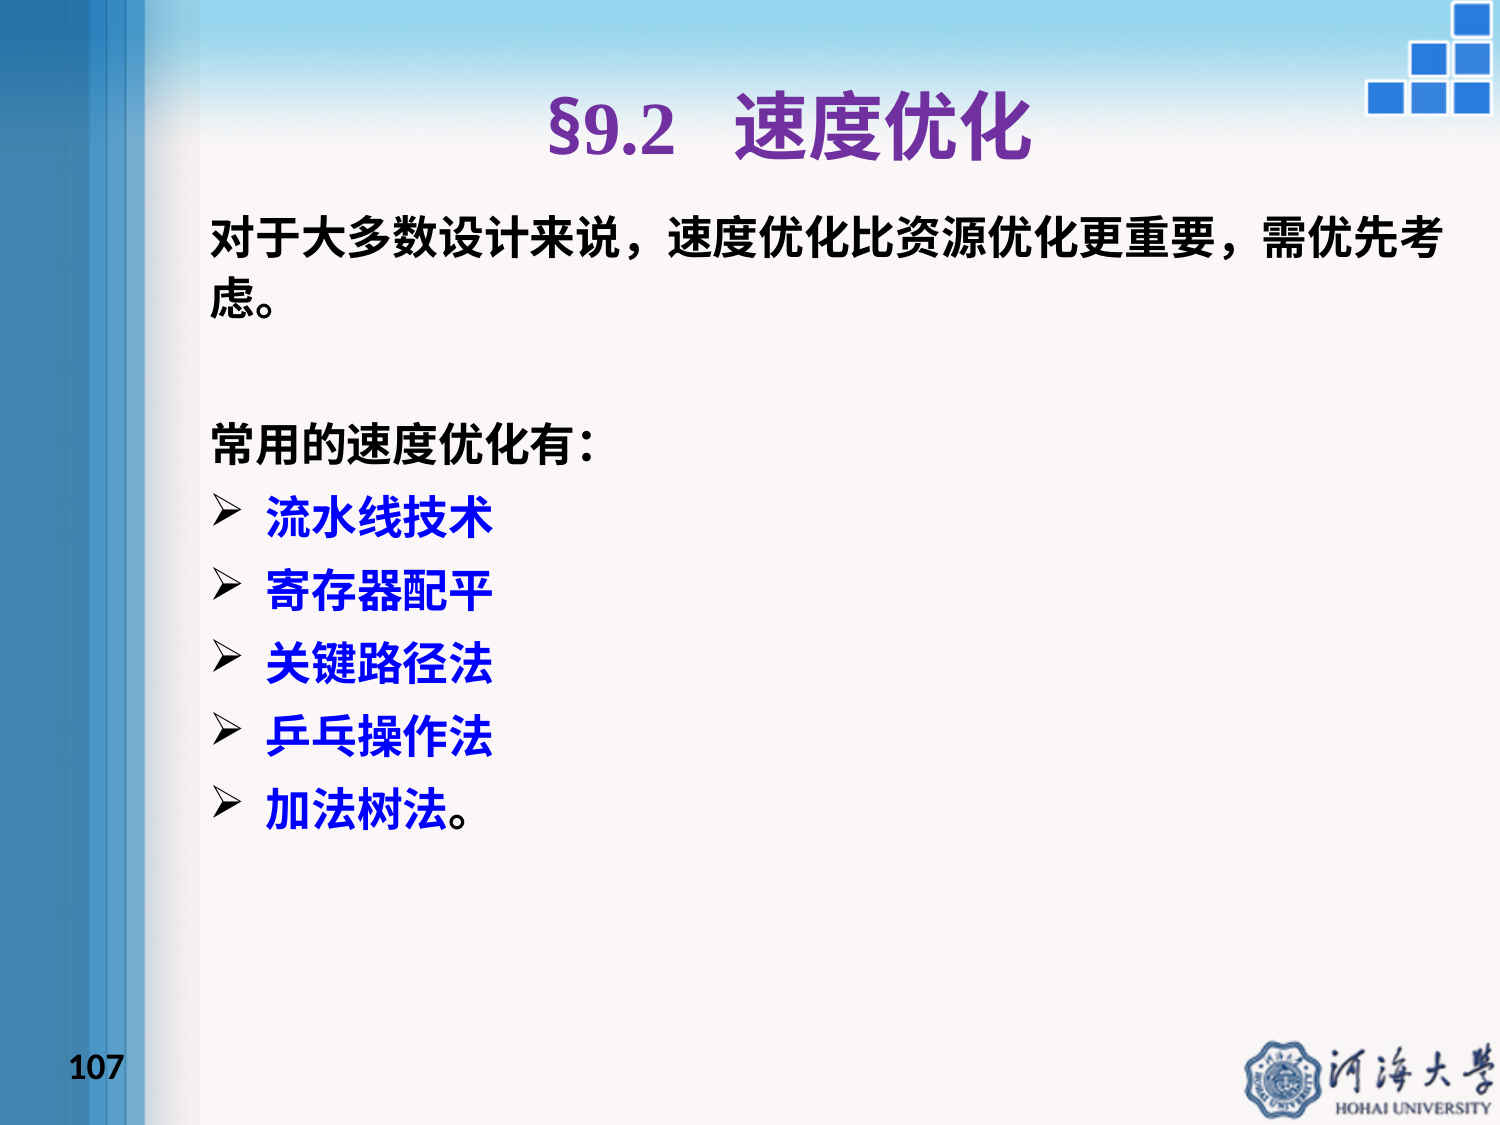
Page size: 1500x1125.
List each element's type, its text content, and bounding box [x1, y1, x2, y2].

text_box 107 [53, 1035, 148, 1103]
text_box 对于大多数设计来说，速度优化比资源优化更重要，需优先考虑。 常用的速度优化有： 流水线技术 寄存器配平 关键路径法 乒乓操作法 加法树法。 [194, 196, 1461, 843]
text_box §9.2 速度优化 [192, 30, 1388, 219]
picture [0, 0, 1500, 1125]
